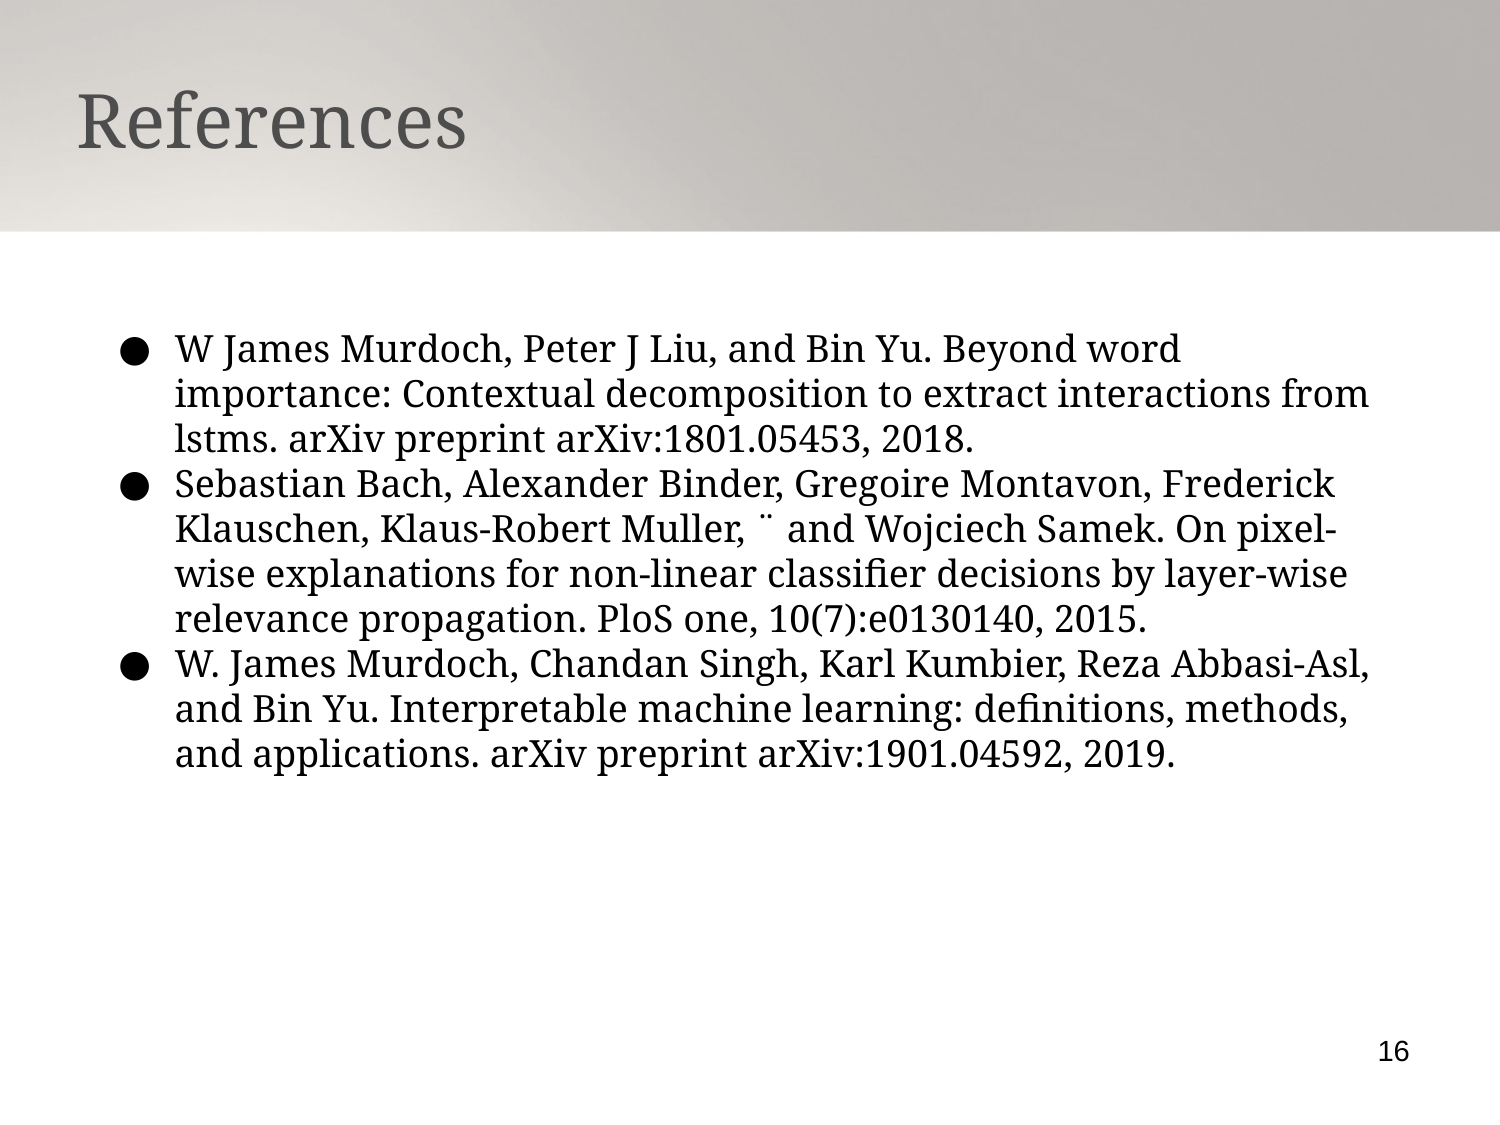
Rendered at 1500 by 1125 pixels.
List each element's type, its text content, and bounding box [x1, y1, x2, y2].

text_box References [61, 24, 1186, 213]
text_box [1, 287, 1489, 913]
slide_number 16 [1074, 1024, 1425, 1103]
text_box W James Murdoch, Peter J Liu, and Bin Yu. Beyond word importance: Contextual decomposition to extract interactions from lstms. arXiv preprint arXiv:1801.05453, 2018. Sebastian Bach, Alexander Binder, Gregoire Montavon, Frederick Klauschen, Klaus-Robert Muller, ¨ and Wojciech Samek. On pixel-wise explanations for non-linear classifier decisions by layer-wise relevance propagation. PloS one, 10(7):e0130140, 2015. W. James Murdoch, Chandan Singh, Karl Kumbier, Reza Abbasi-Asl, and Bin Yu. Interpretable machine learning: definitions, methods, and applications. arXiv preprint arXiv:1901.04592, 2019. [84, 309, 1414, 1025]
picture [0, 0, 1500, 1125]
